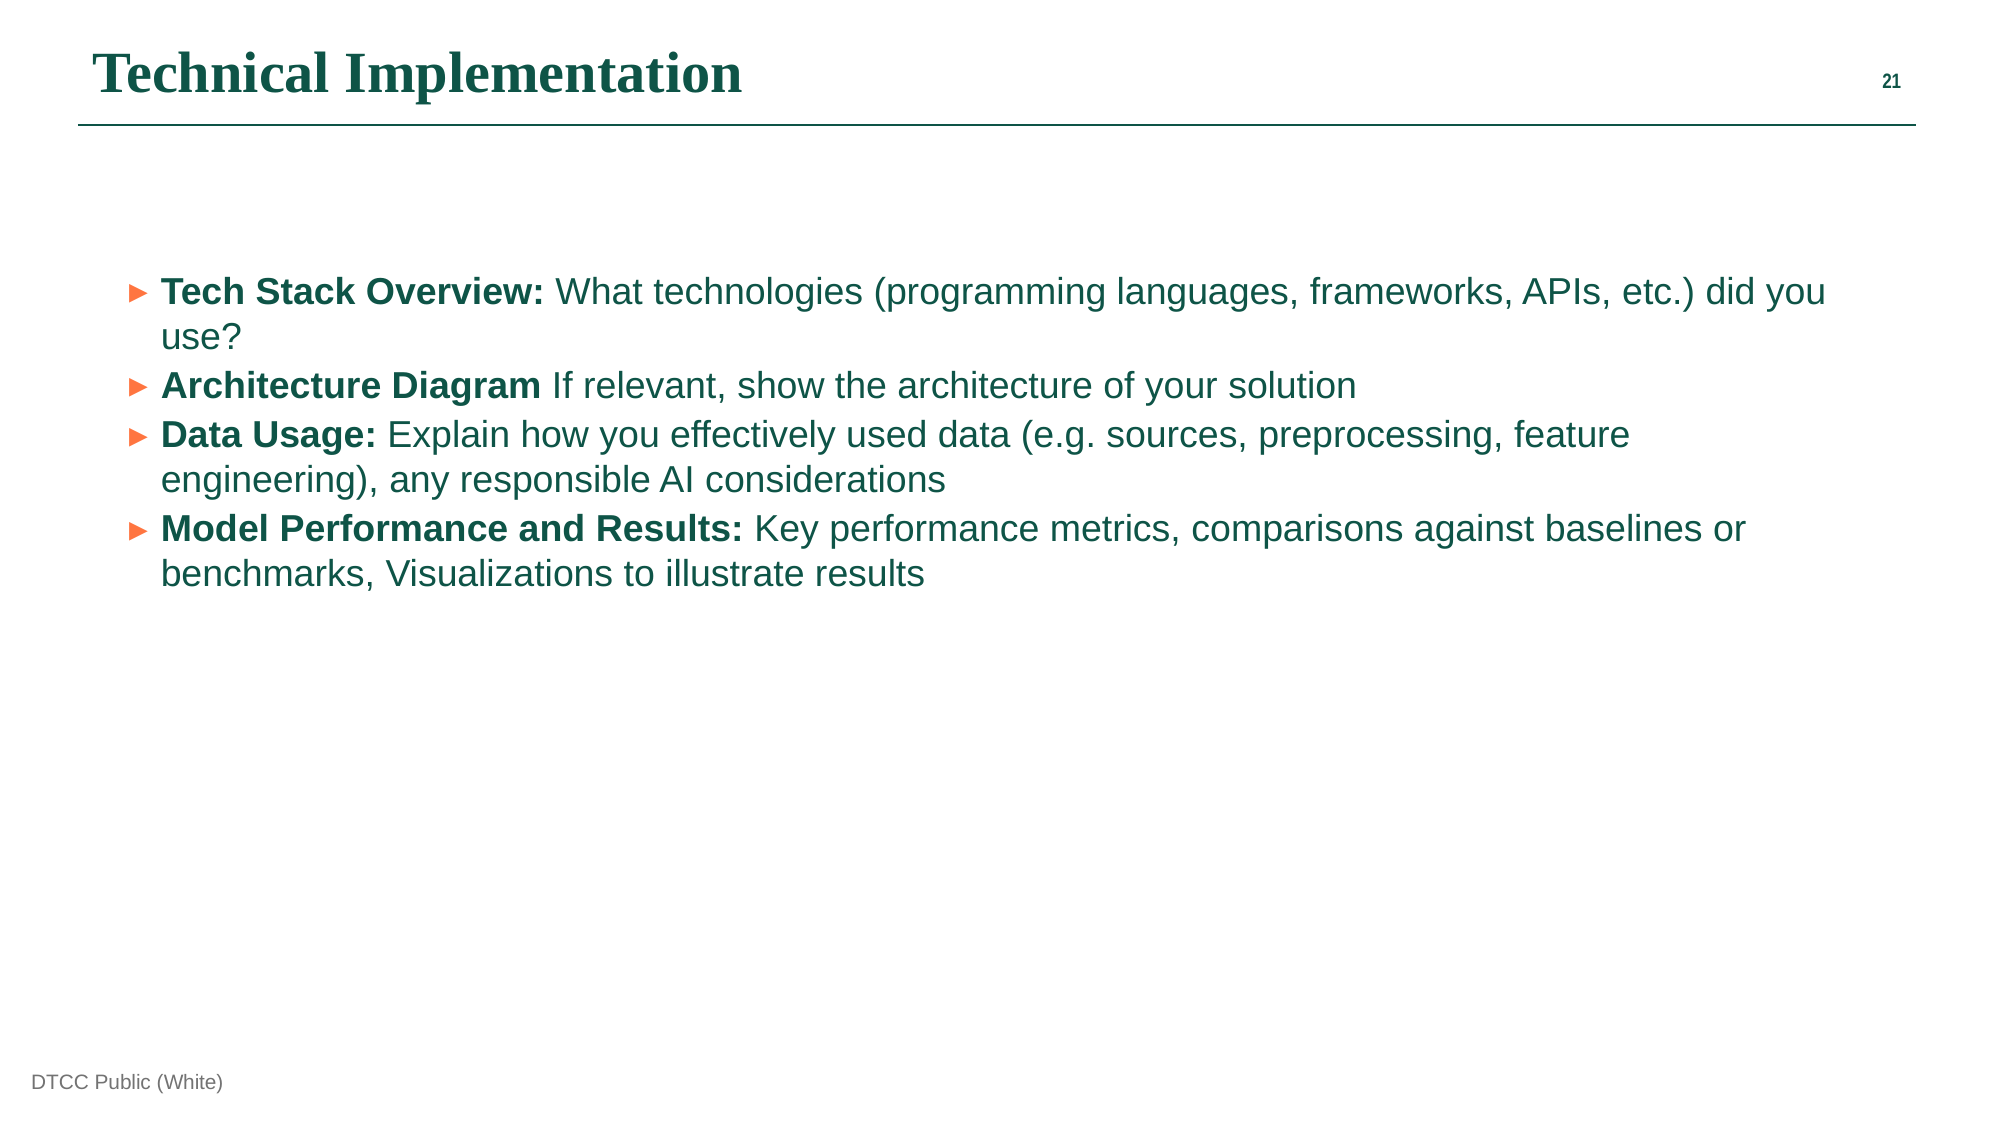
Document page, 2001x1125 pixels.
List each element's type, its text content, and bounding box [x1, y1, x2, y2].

text_box Tech Stack Overview: What technologies (programming languages, frameworks, APIs, etc.) did you use? Architecture Diagram If relevant, show the architecture of your solution Data Usage: Explain how you effectively used data (e.g. sources, preprocessing, feature engineering), any responsible AI considerations Model Performance and Results: Key performance metrics, comparisons against baselines or benchmarks, Visualizations to illustrate results [114, 259, 1859, 942]
text_box Technical Implementation [77, 34, 1860, 124]
